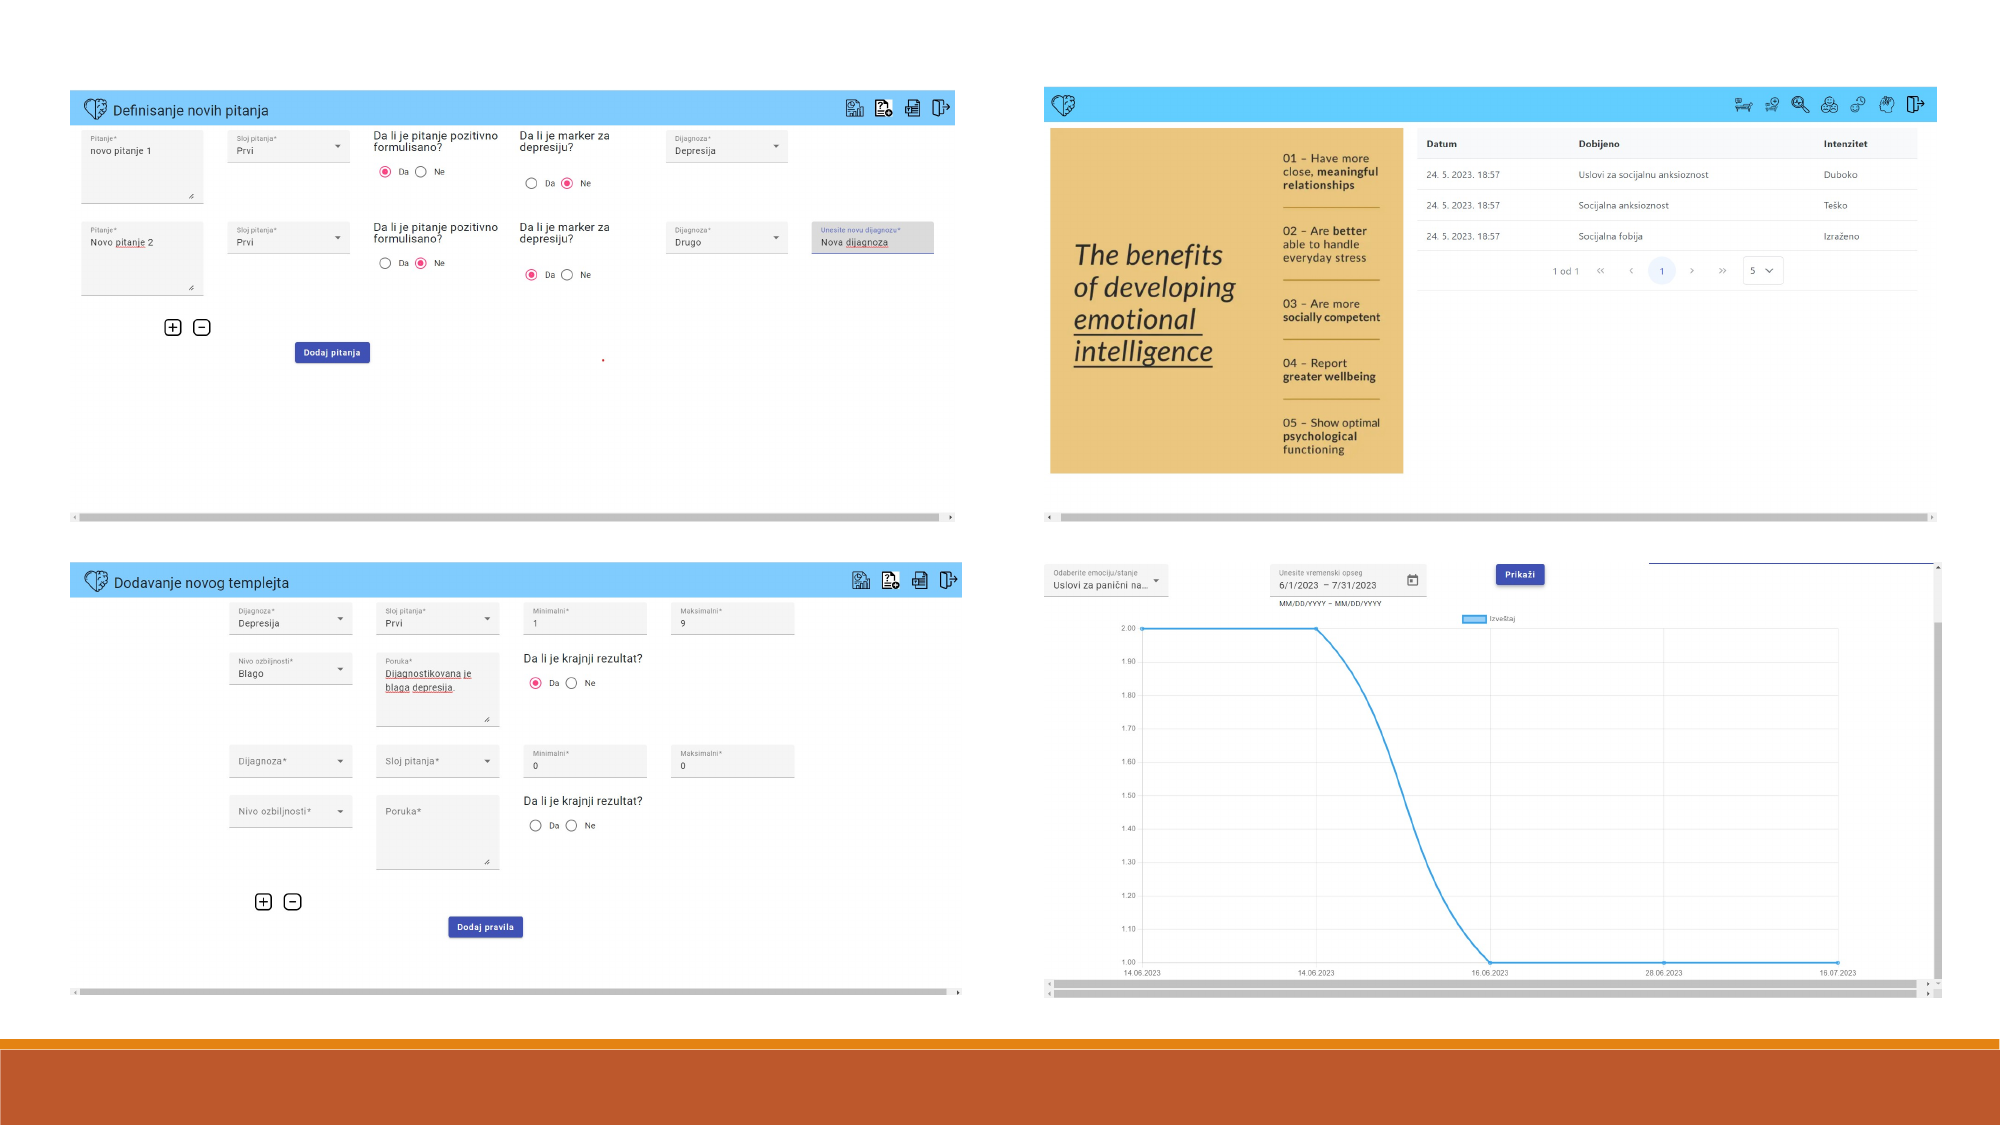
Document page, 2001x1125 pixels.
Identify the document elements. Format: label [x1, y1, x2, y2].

picture [1044, 561, 1942, 999]
picture [69, 561, 963, 996]
picture [1044, 85, 1937, 522]
picture [69, 88, 956, 522]
